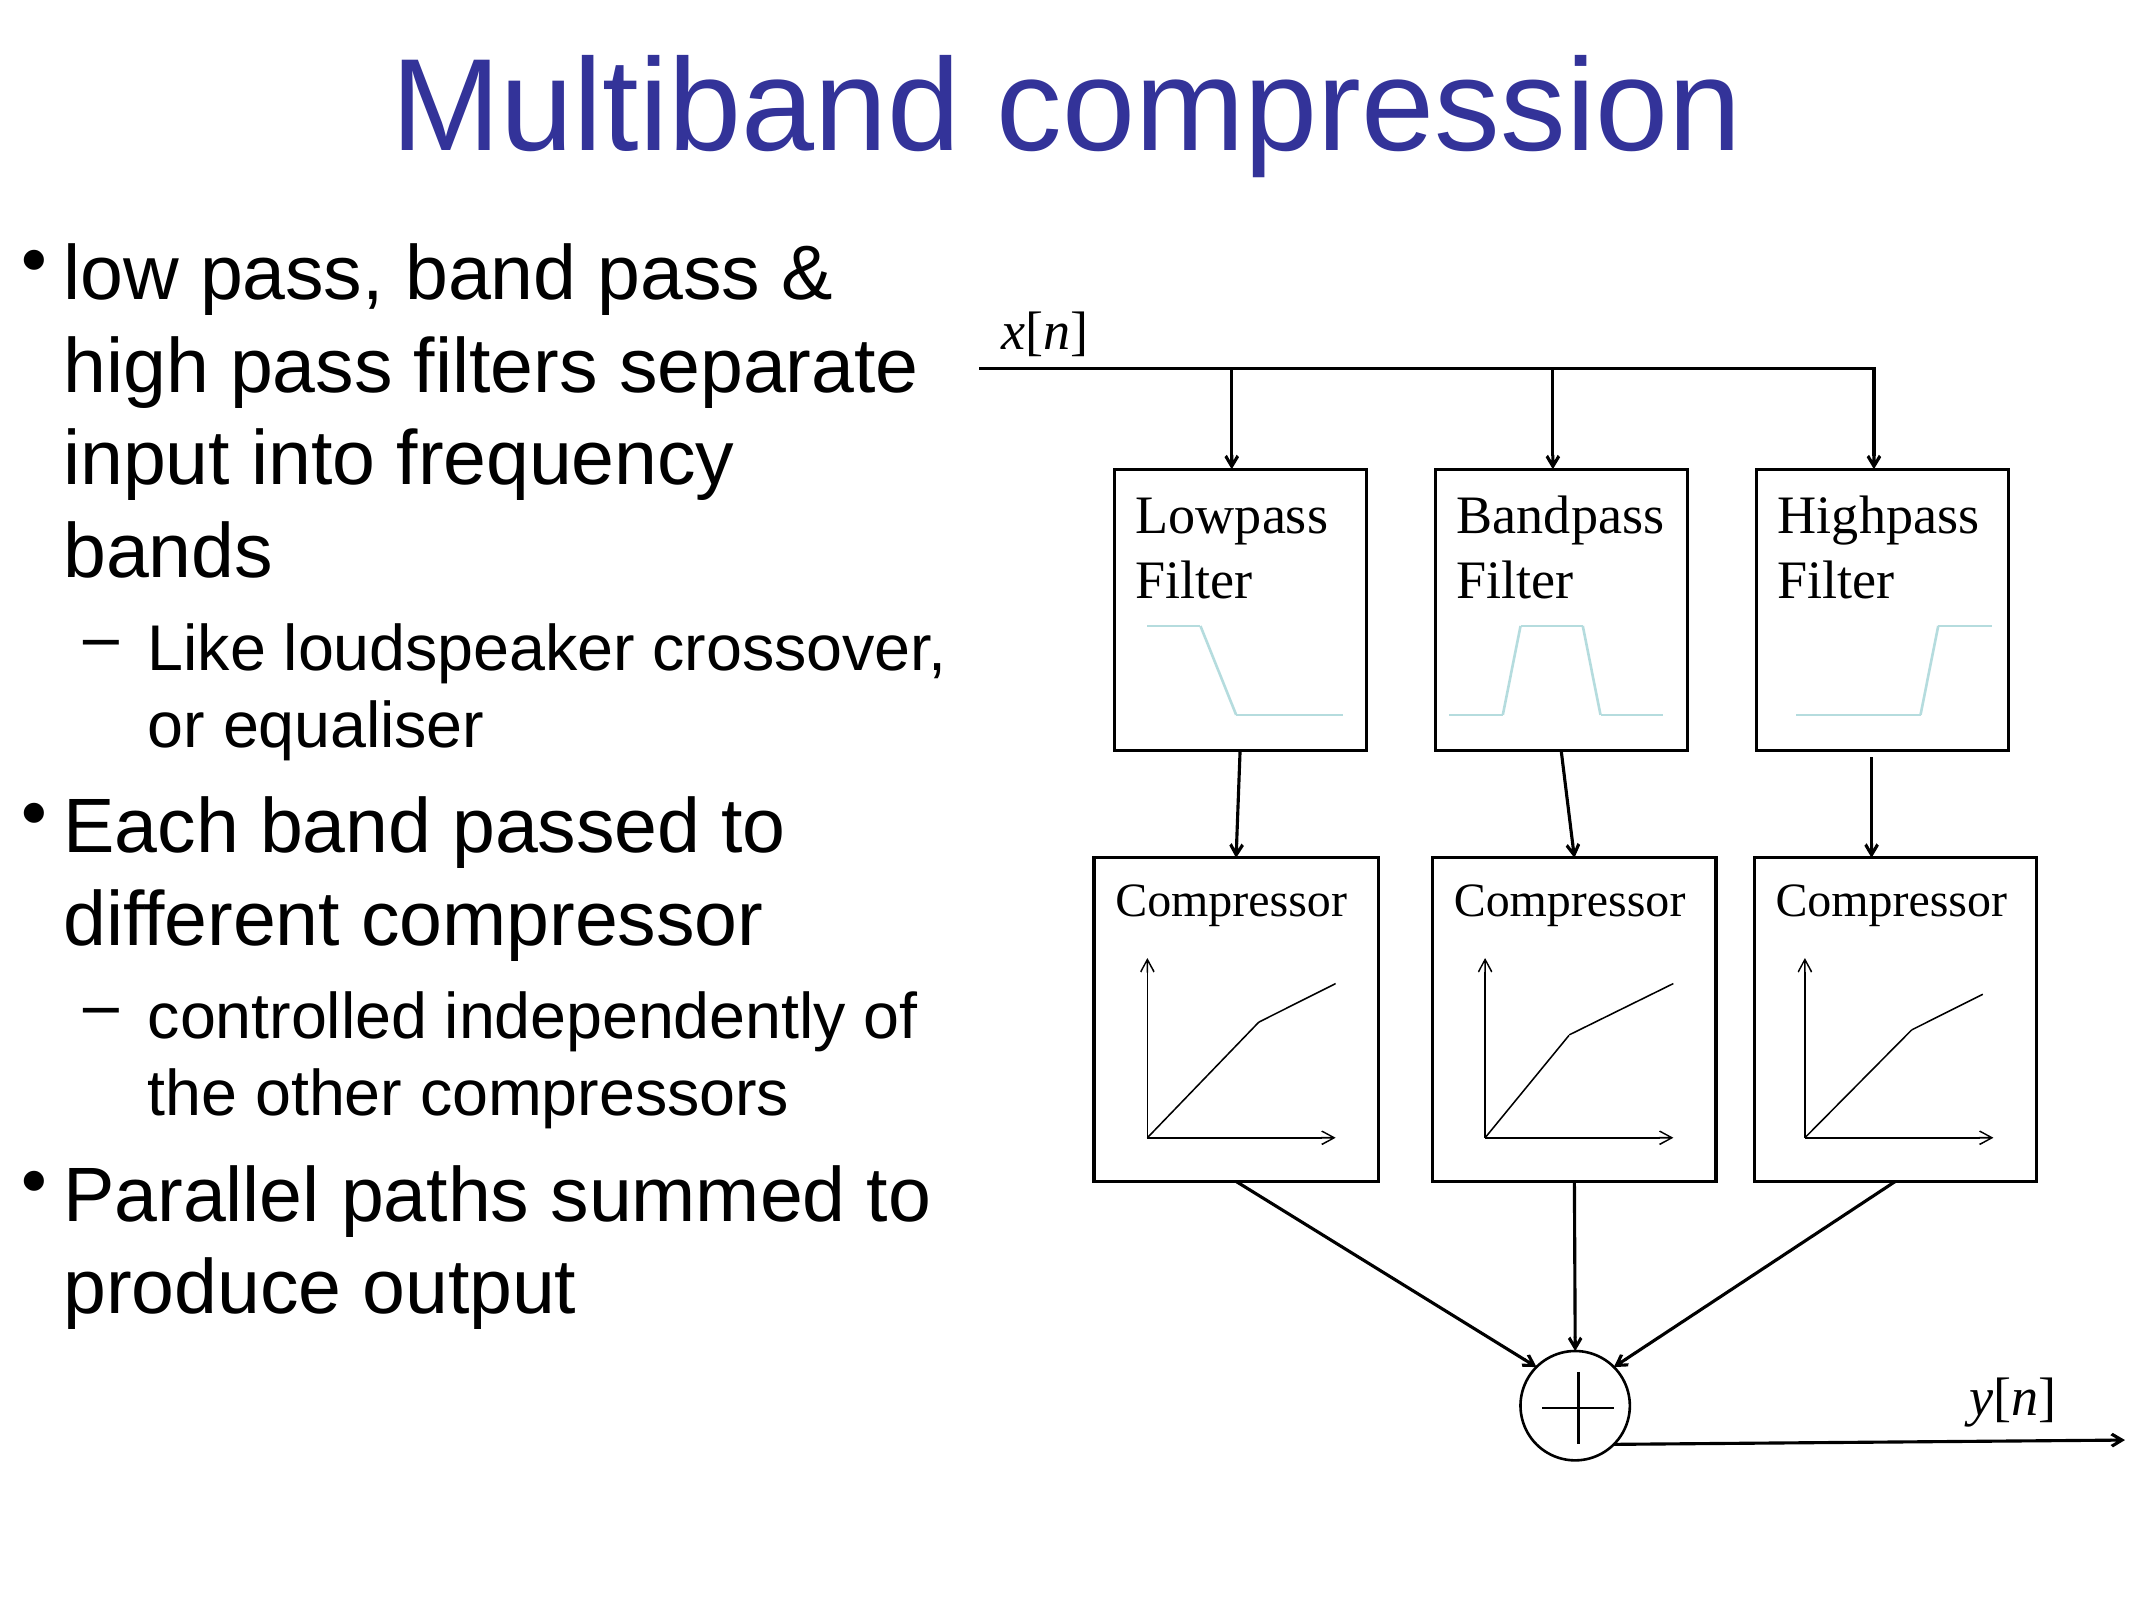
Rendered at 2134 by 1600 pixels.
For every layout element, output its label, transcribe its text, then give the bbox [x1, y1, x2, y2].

text_box Compressor [1093, 857, 1379, 1182]
text_box Lowpass Filter [1114, 469, 1367, 751]
text_box y[n] [1947, 1351, 2078, 1438]
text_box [1235, 753, 1241, 859]
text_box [1613, 1184, 1896, 1368]
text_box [1147, 957, 1336, 1138]
title Multiband compression [106, 0, 2027, 196]
text_box Highpass Filter [1756, 469, 2009, 751]
text_box Compressor [1432, 857, 1717, 1182]
text_box Compressor [1754, 857, 2037, 1182]
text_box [1804, 957, 1994, 1138]
text_box Bandpass Filter [1435, 469, 1688, 751]
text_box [1484, 957, 1674, 1138]
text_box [1520, 1350, 1631, 1461]
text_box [1235, 1184, 1537, 1368]
text_box x[n] [979, 284, 1110, 367]
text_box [1920, 625, 1939, 716]
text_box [1200, 625, 1237, 716]
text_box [1560, 753, 1575, 859]
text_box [1449, 625, 1663, 716]
list low pass, band pass & high pass filters separate input into frequency bands Like loudspeaker crossover, or equaliser Each band passed to different compressor controlled independently of the other compressors Parallel paths summed to produce output [0, 211, 983, 1600]
